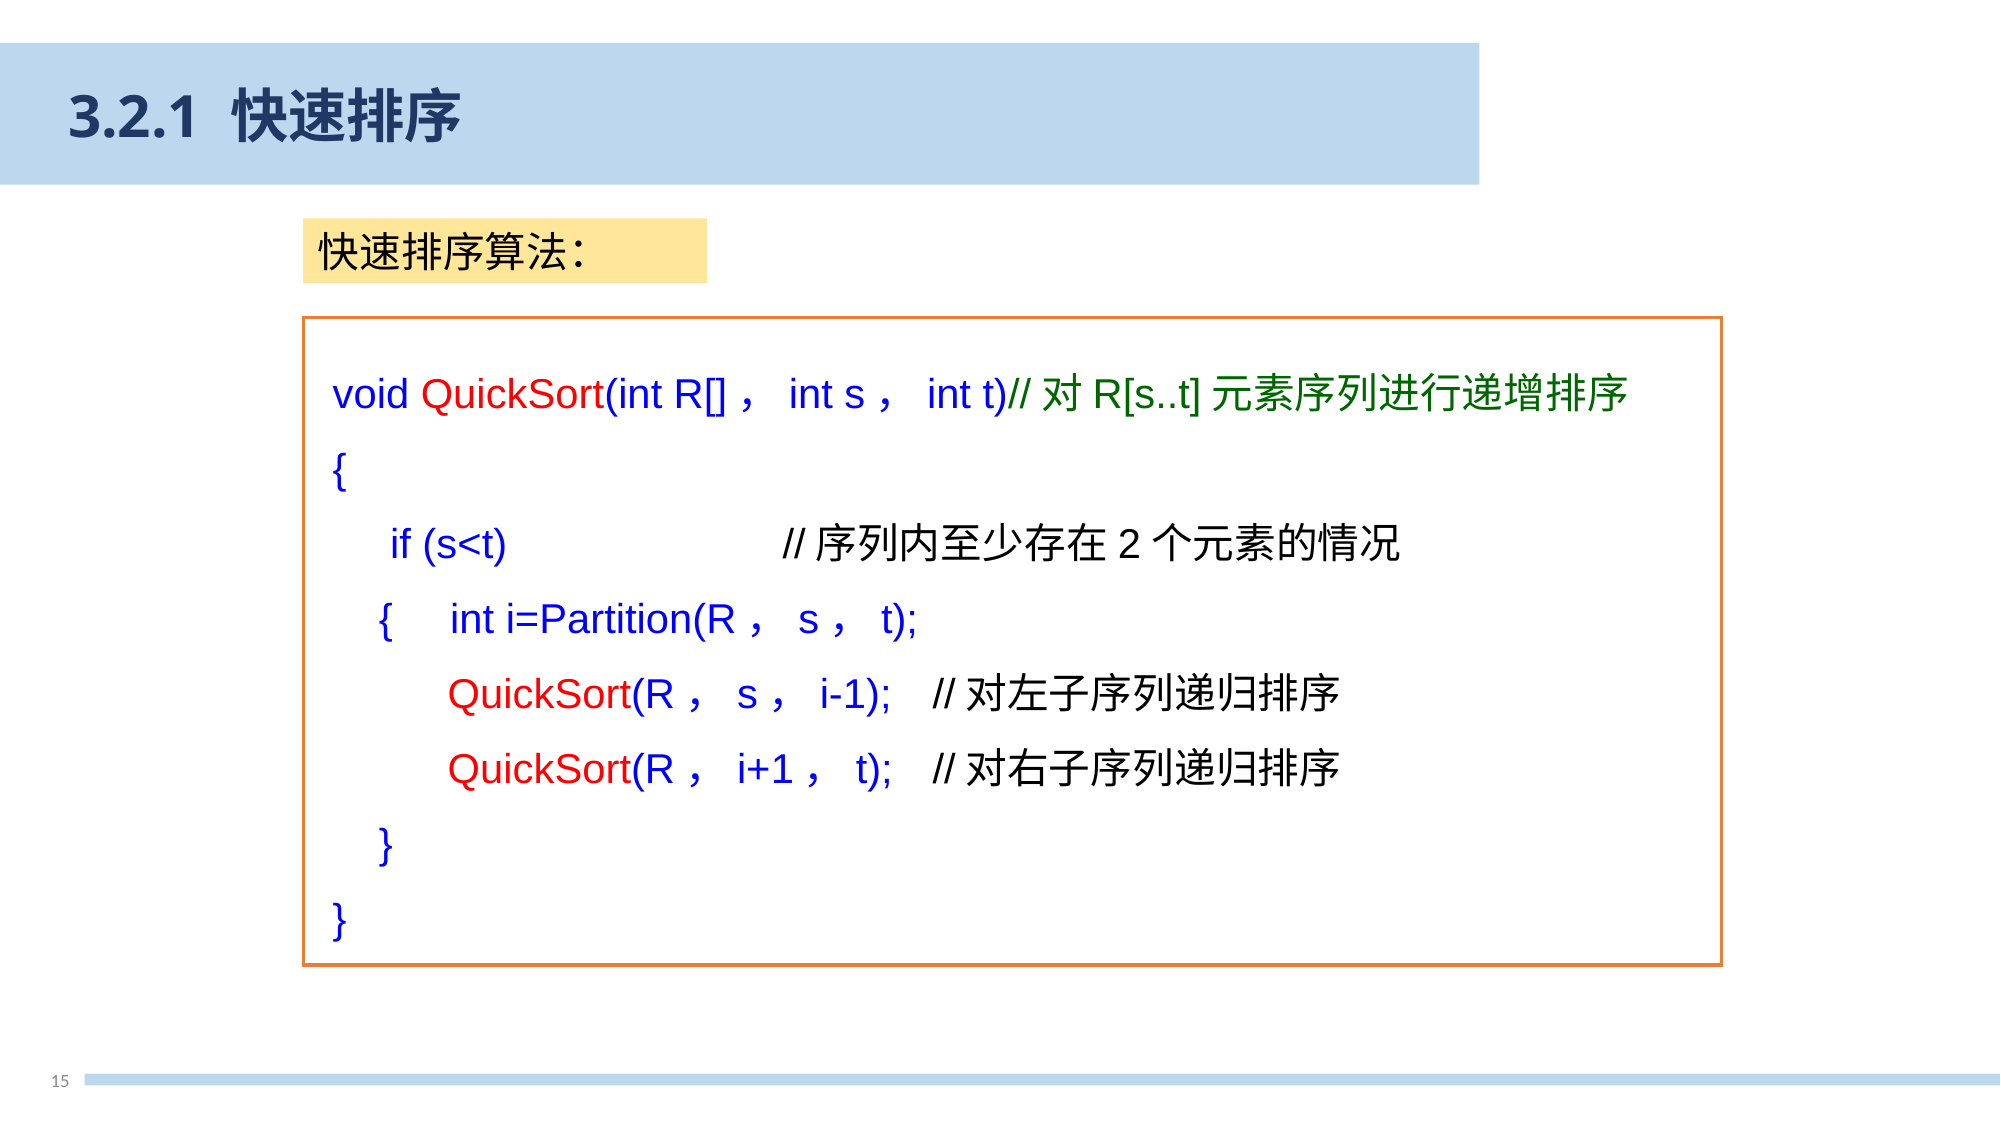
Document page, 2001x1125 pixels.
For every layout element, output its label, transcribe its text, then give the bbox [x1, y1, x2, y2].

slide_number 15 [0, 1049, 85, 1110]
text_box void QuickSort(int R[]，int s，int t)//对R[s..t]元素序列进行递增排序 { if (s<t) //序列内至少存在2个元素的情况 { int i=Partition(R，s，t); QuickSort(R，s，i-1); //对左子序列递归排序 QuickSort(R，i+1，t); //对右子序列递归排序 } } [302, 317, 1723, 966]
list 3.2.1 快速排序 [0, 42, 1480, 185]
text_box 快速排序算法： [303, 218, 708, 284]
